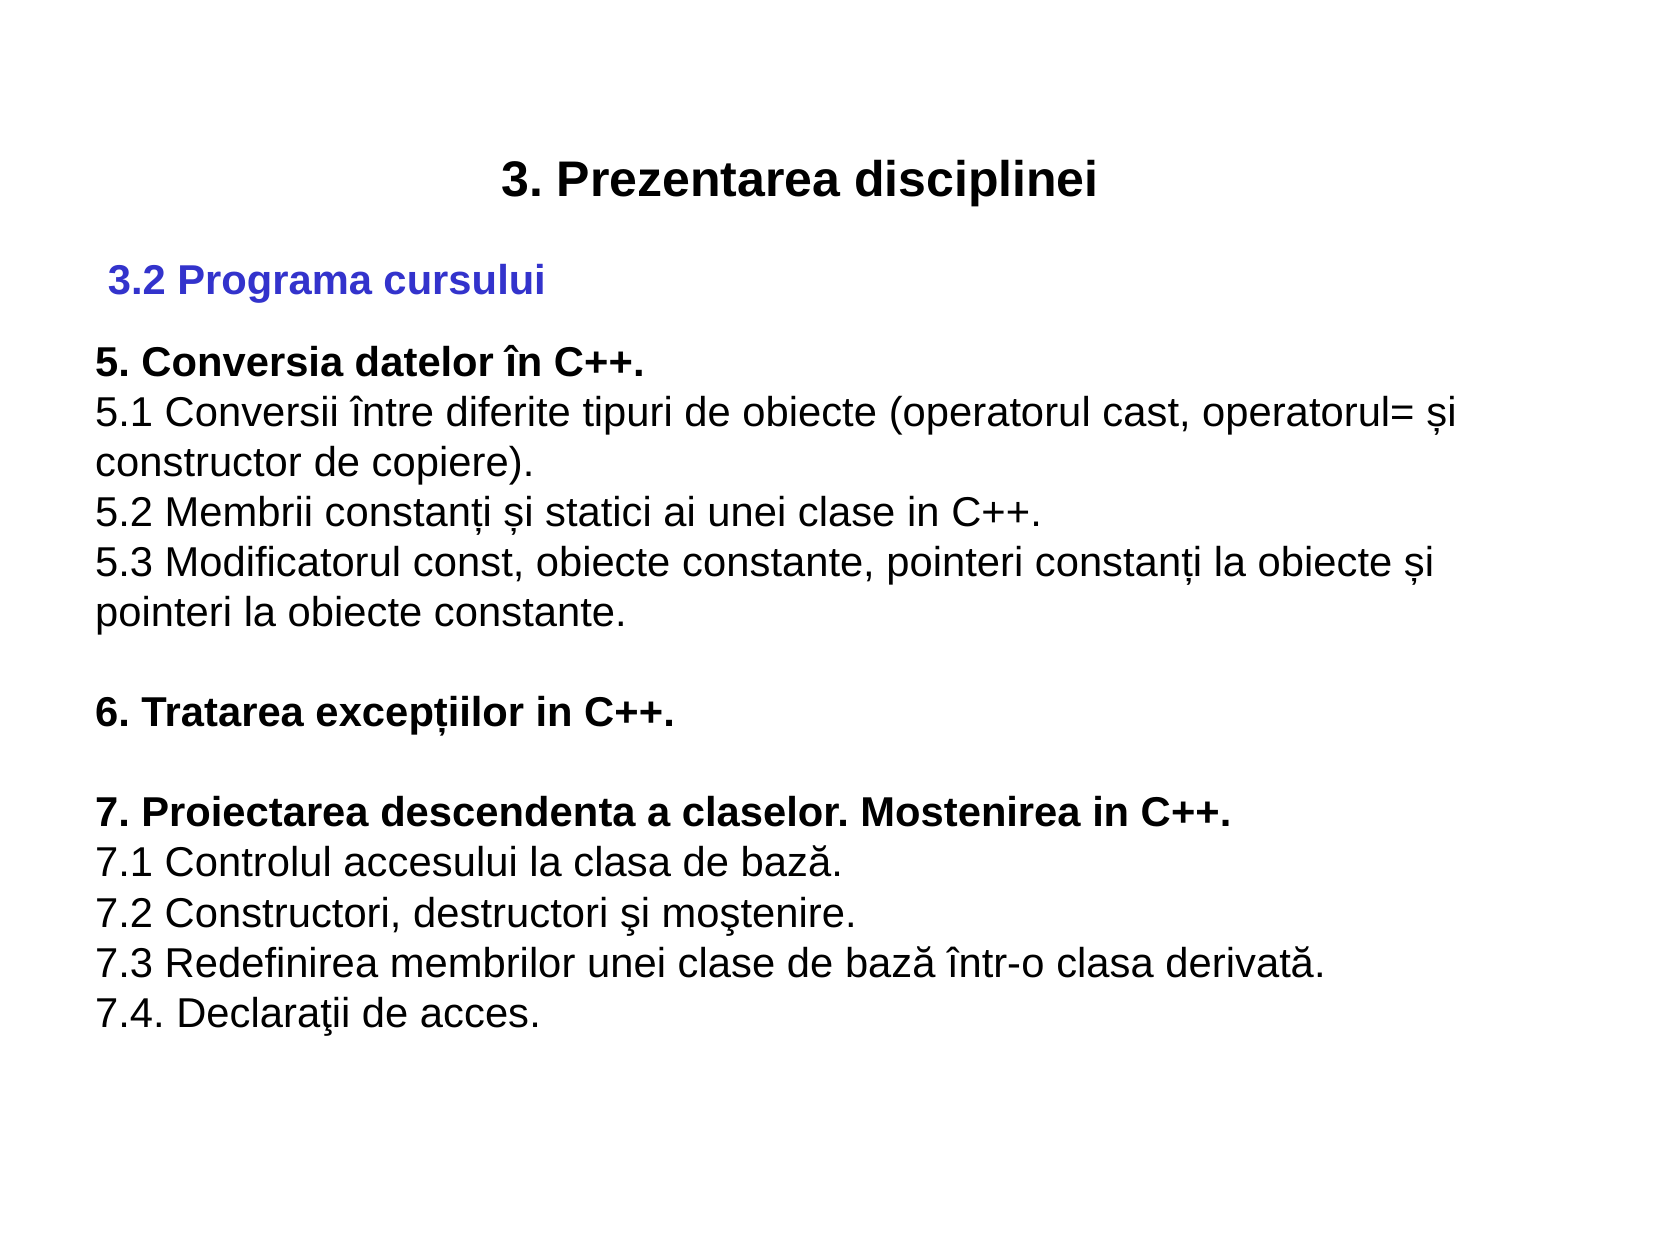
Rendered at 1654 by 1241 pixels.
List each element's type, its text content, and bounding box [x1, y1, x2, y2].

text_box 3. Prezentarea disciplinei [126, 144, 1474, 209]
text_box 5. Conversia datelor în C++. 5.1 Conversii între diferite tipuri de obiecte (operatorul cast, operatorul= și constructor de copiere). 5.2 Membrii constanți și statici ai unei clase in C++. 5.3 Modificatorul const, obiecte constante, pointeri constanți la obiecte și pointeri la obiecte constante. 6. Tratarea excepțiilor in C++. 7. Proiectarea descendenta a claselor. Mostenirea in C++. 7.1 Controlul accesului la clasa de bază. 7.2 Constructori, destructori şi moştenire. 7.3 Redefinirea membrilor unei clase de bază într-o clasa derivată. 7.4. Declaraţii de acces. [80, 320, 1574, 1086]
text_box 3.2 Programa cursului [39, 245, 615, 320]
